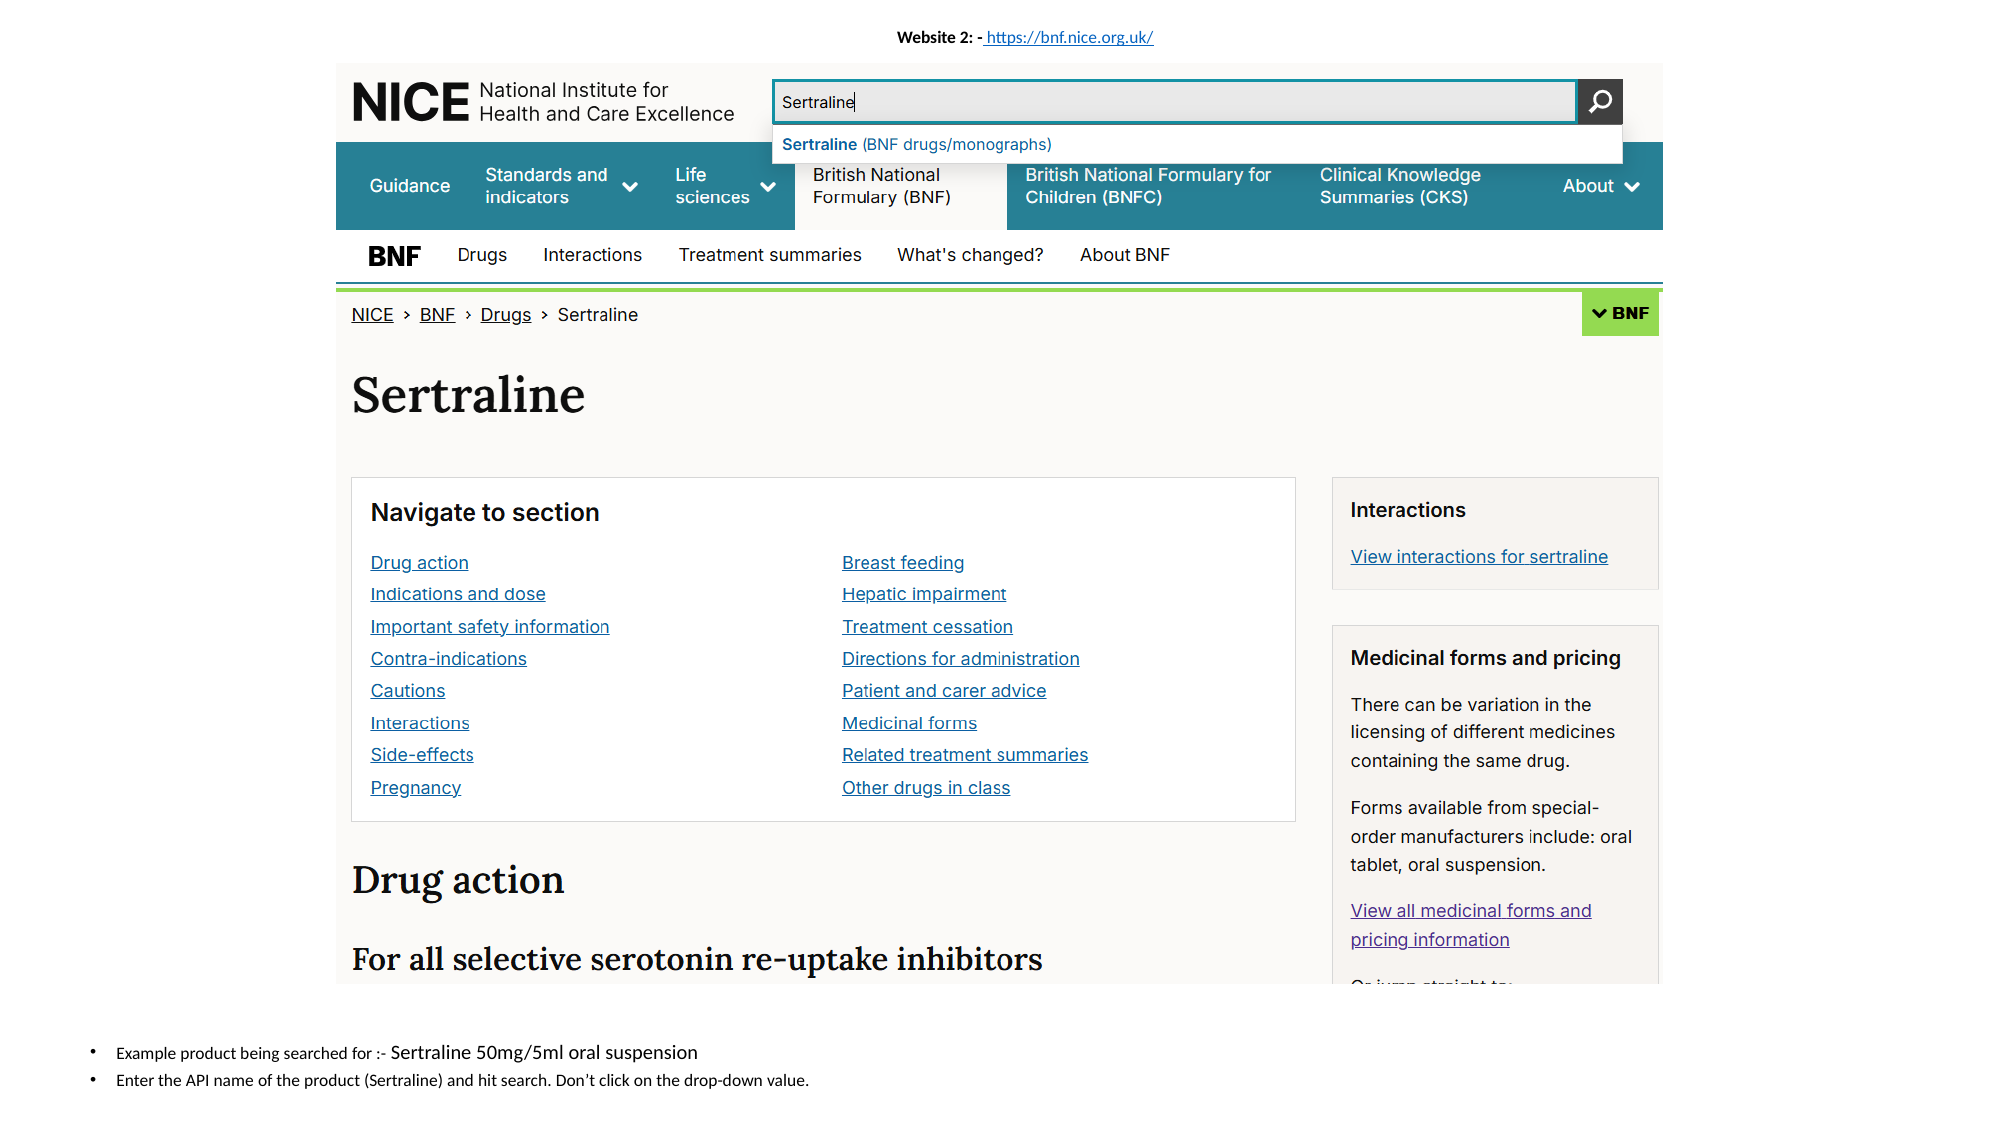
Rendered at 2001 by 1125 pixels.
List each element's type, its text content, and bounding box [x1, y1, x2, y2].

list Website 2: - https://bnf.nice.org.uk/ Example product being searched for :- Sertraline 50mg/5ml oral suspension Enter the API name of the product (Sertraline) and hit search. Don’t click on the drop-down value. [22, 20, 1976, 1104]
picture [336, 63, 1663, 984]
